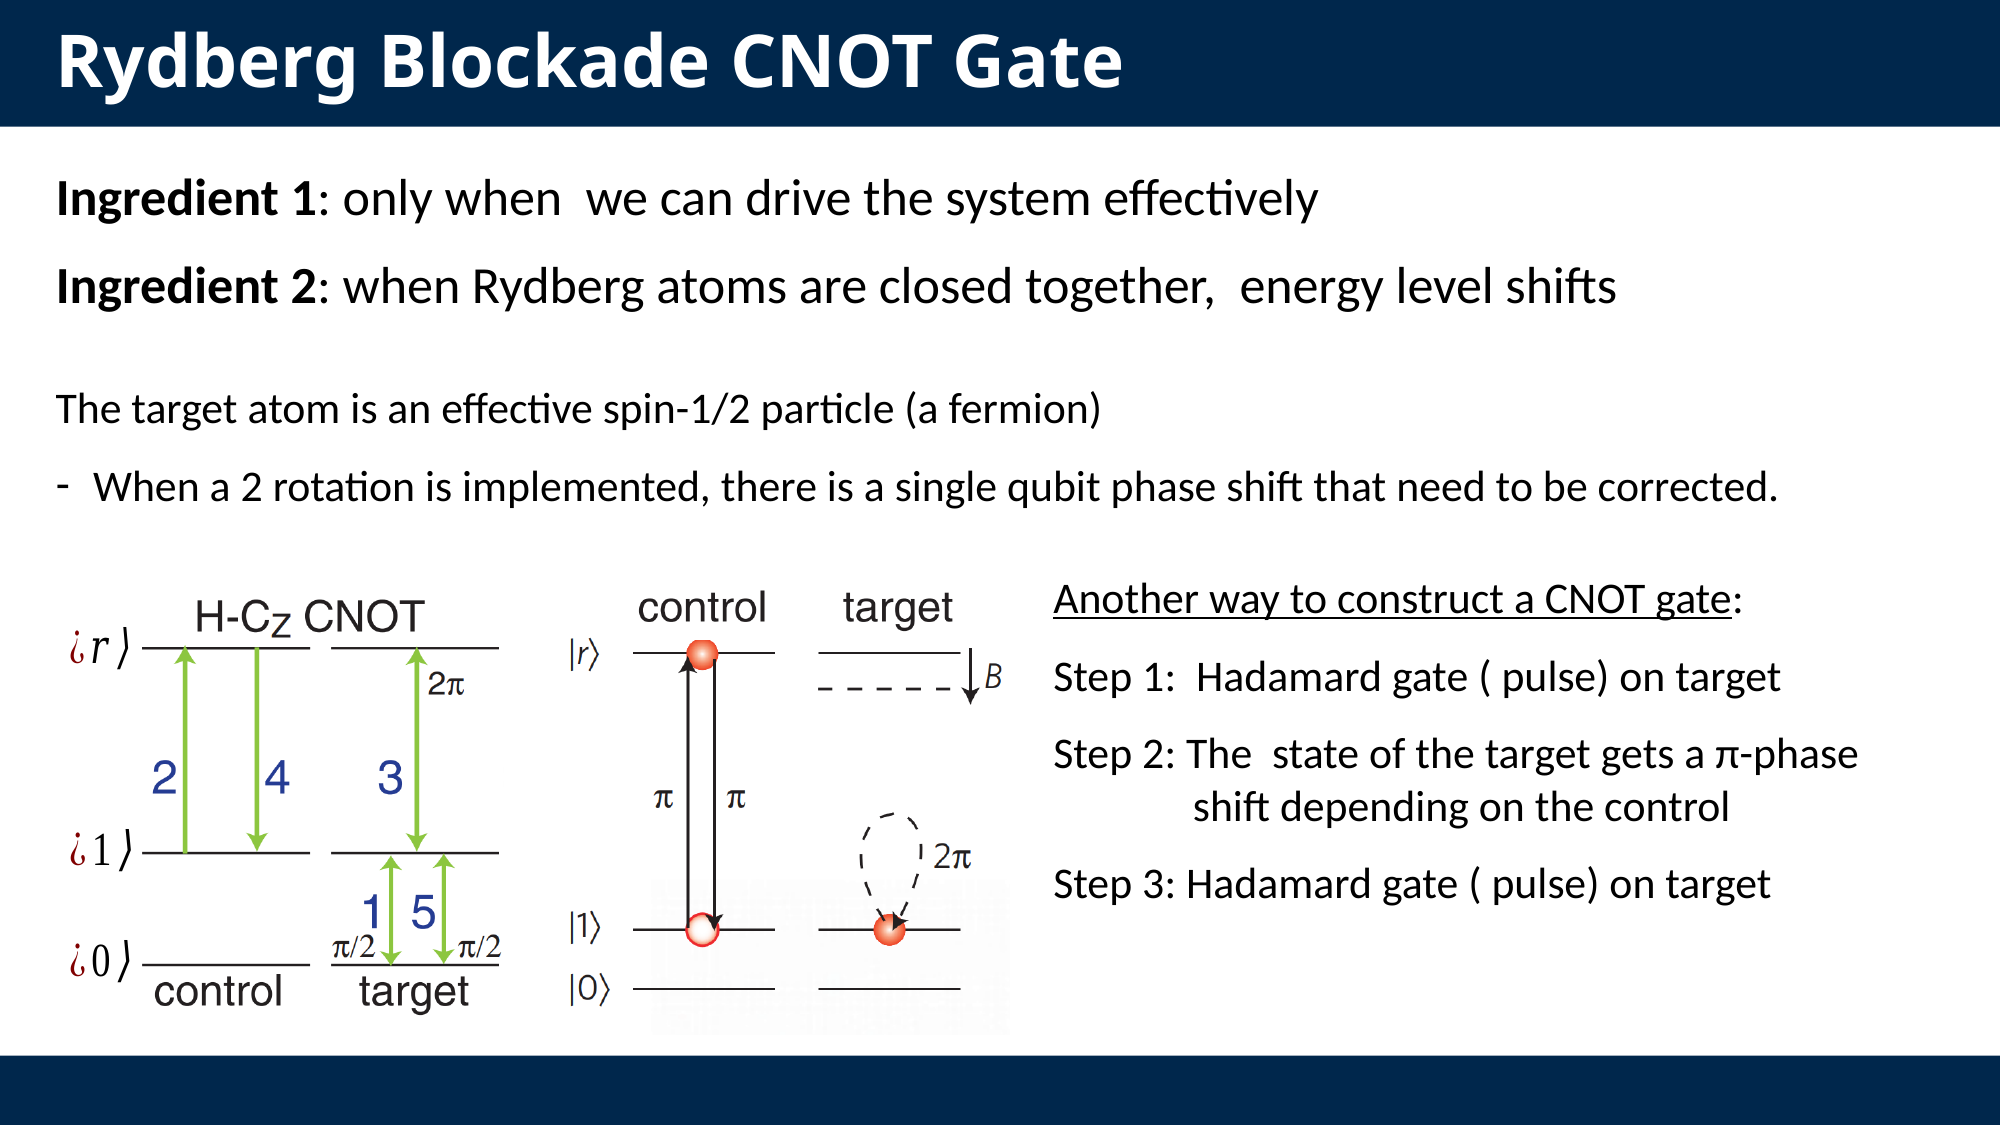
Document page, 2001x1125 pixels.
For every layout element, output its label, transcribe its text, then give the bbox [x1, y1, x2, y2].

text_box Rydberg Blockade CNOT Gate [40, 0, 1766, 127]
picture [136, 584, 504, 1041]
picture [558, 586, 1010, 1035]
text_box [0, 1055, 2000, 1125]
text_box [0, 0, 2000, 128]
